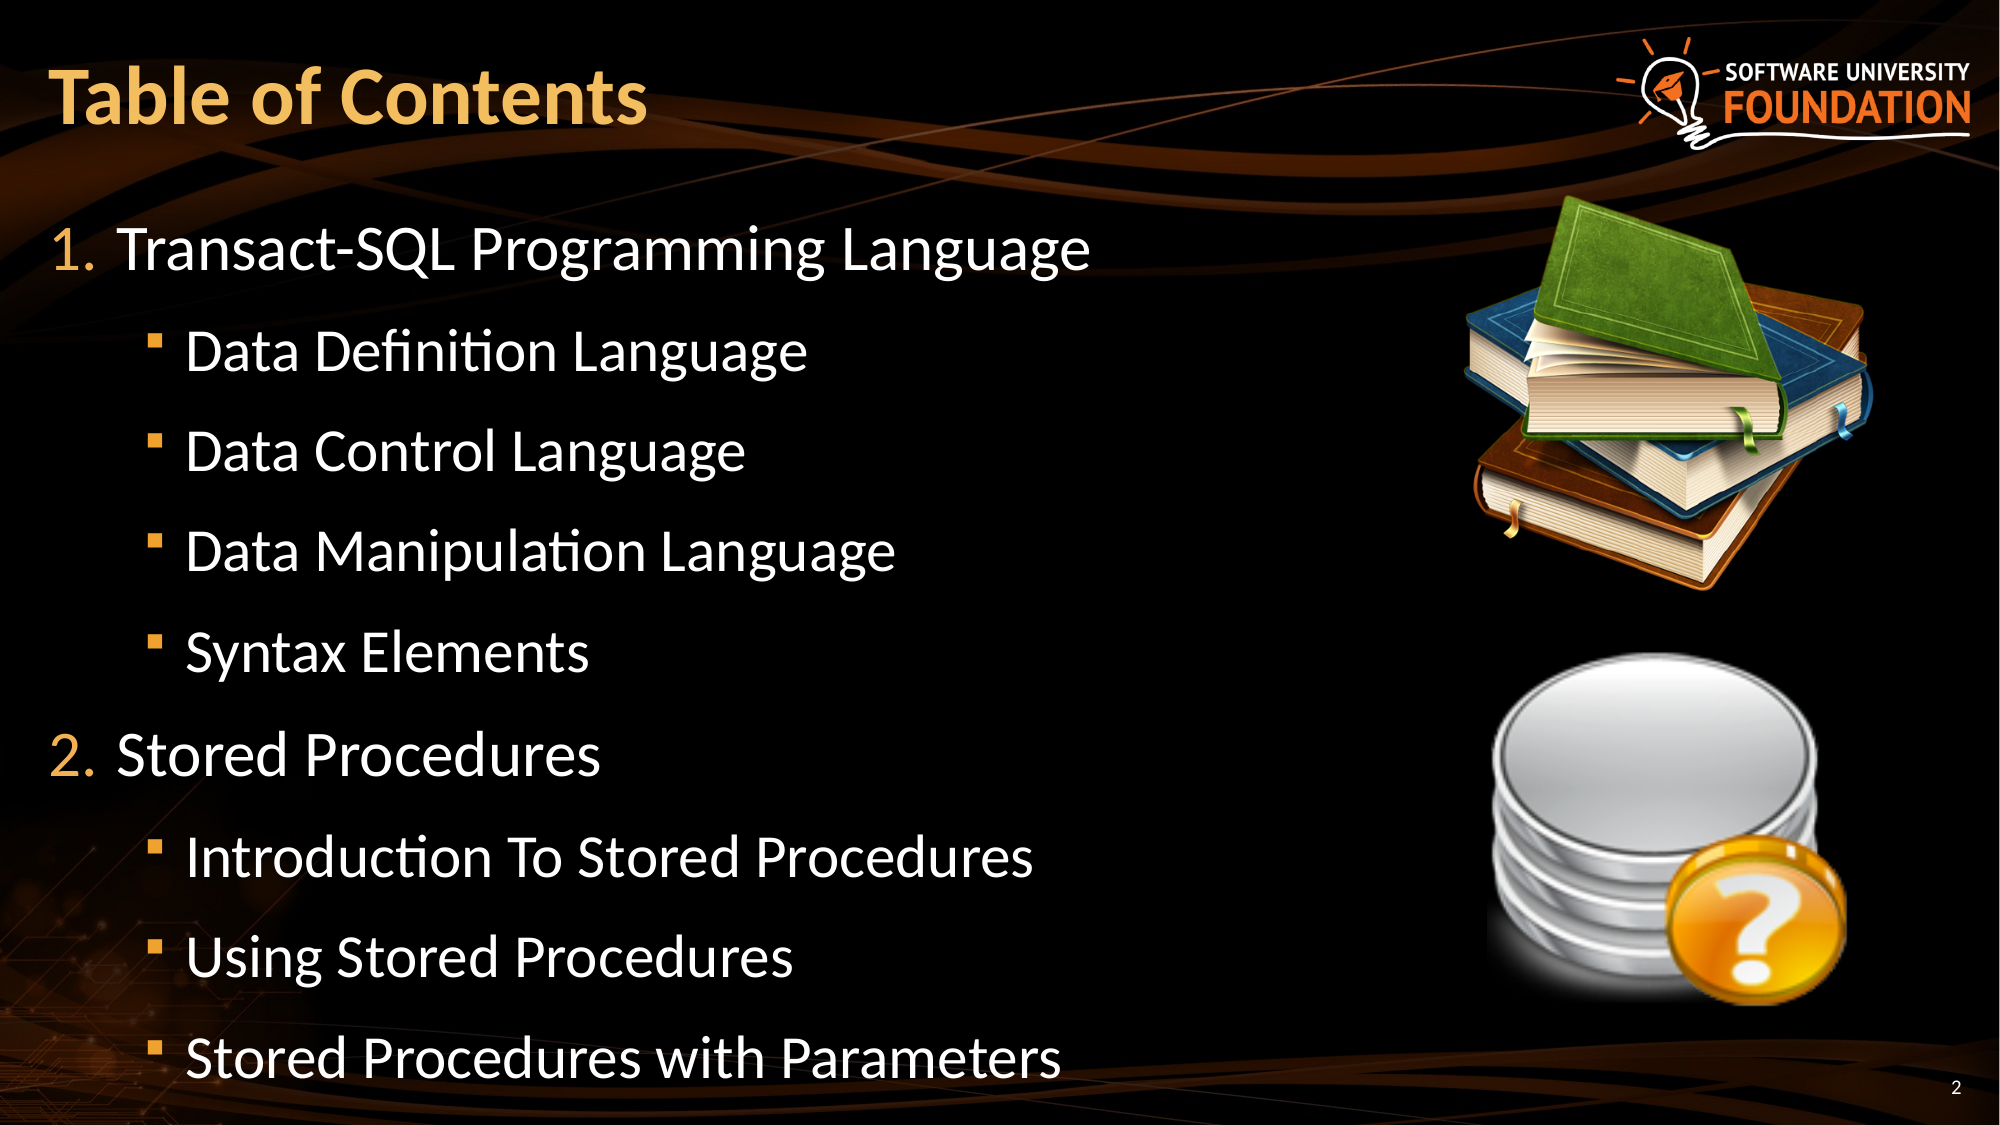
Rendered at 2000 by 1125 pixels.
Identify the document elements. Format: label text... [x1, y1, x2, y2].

picture [0, 0, 2000, 1125]
title Table of Contents [30, 6, 1602, 189]
list Transact-SQL Programming Language Data Definition Language Data Control Language Data Manipulation Language Syntax Elements Stored Procedures Introduction To Stored Procedures Using Stored Procedures Stored Procedures with Parameters [31, 195, 1968, 1103]
slide_number 2 [1897, 1070, 1968, 1103]
